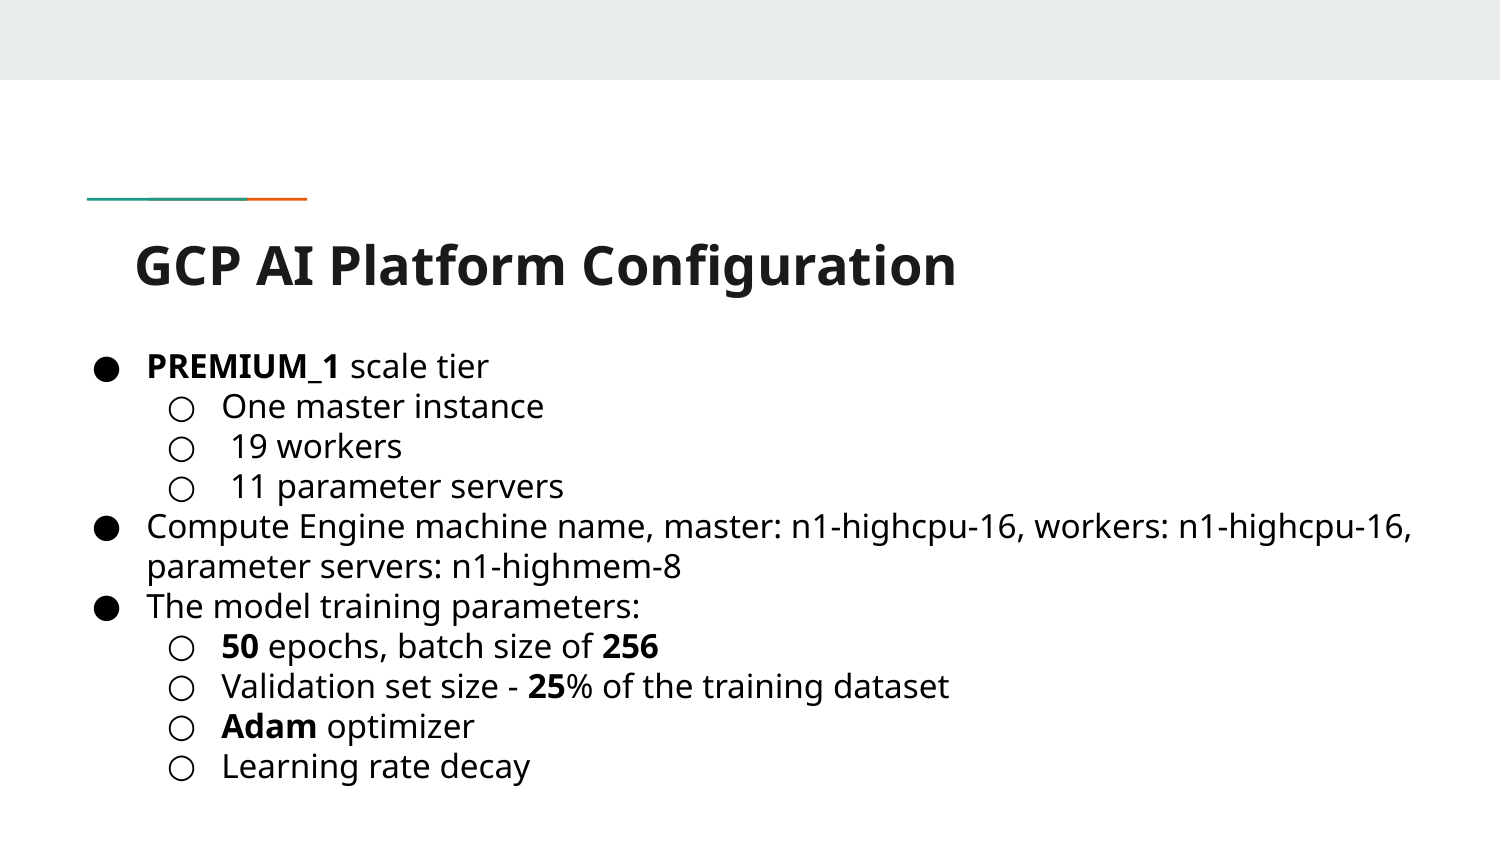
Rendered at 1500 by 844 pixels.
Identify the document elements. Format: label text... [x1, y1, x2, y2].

text_box PREMIUM_1 scale tier One master instance 19 workers 11 parameter servers Compute Engine machine name, master: n1-highcpu-16, workers: n1-highcpu-16, parameter servers: n1-highmem-8 The model training parameters: 50 epochs, batch size of 256 Validation set size - 25% of the training dataset Adam optimizer Learning rate decay [56, 330, 1440, 785]
title GCP AI Platform Configuration [119, 216, 1381, 305]
